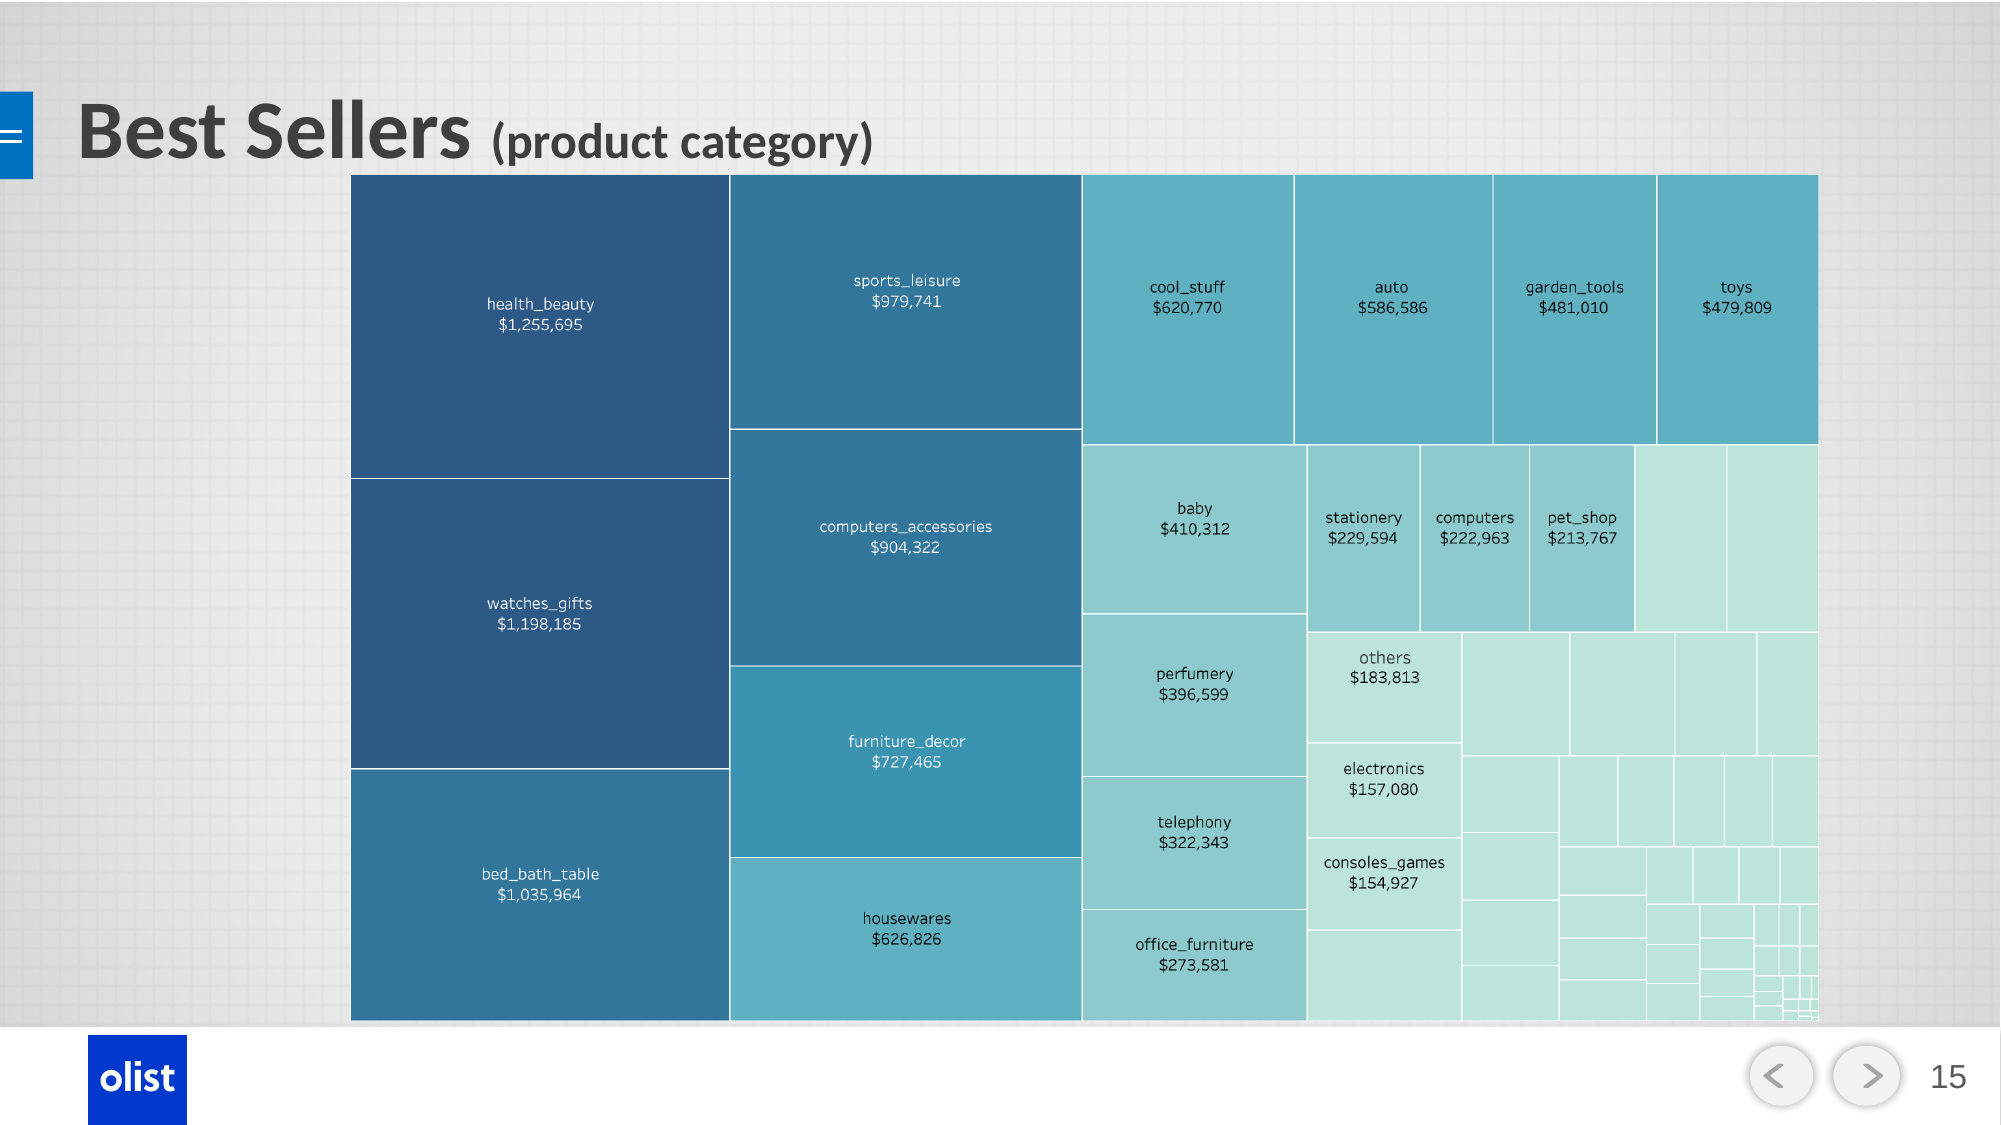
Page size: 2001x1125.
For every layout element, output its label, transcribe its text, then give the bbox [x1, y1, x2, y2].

slide_number 14 [1882, 1045, 1983, 1106]
text_box Best Sellers (product category) [62, 143, 1175, 208]
picture [0, 2, 2000, 1026]
picture [88, 1035, 187, 1125]
